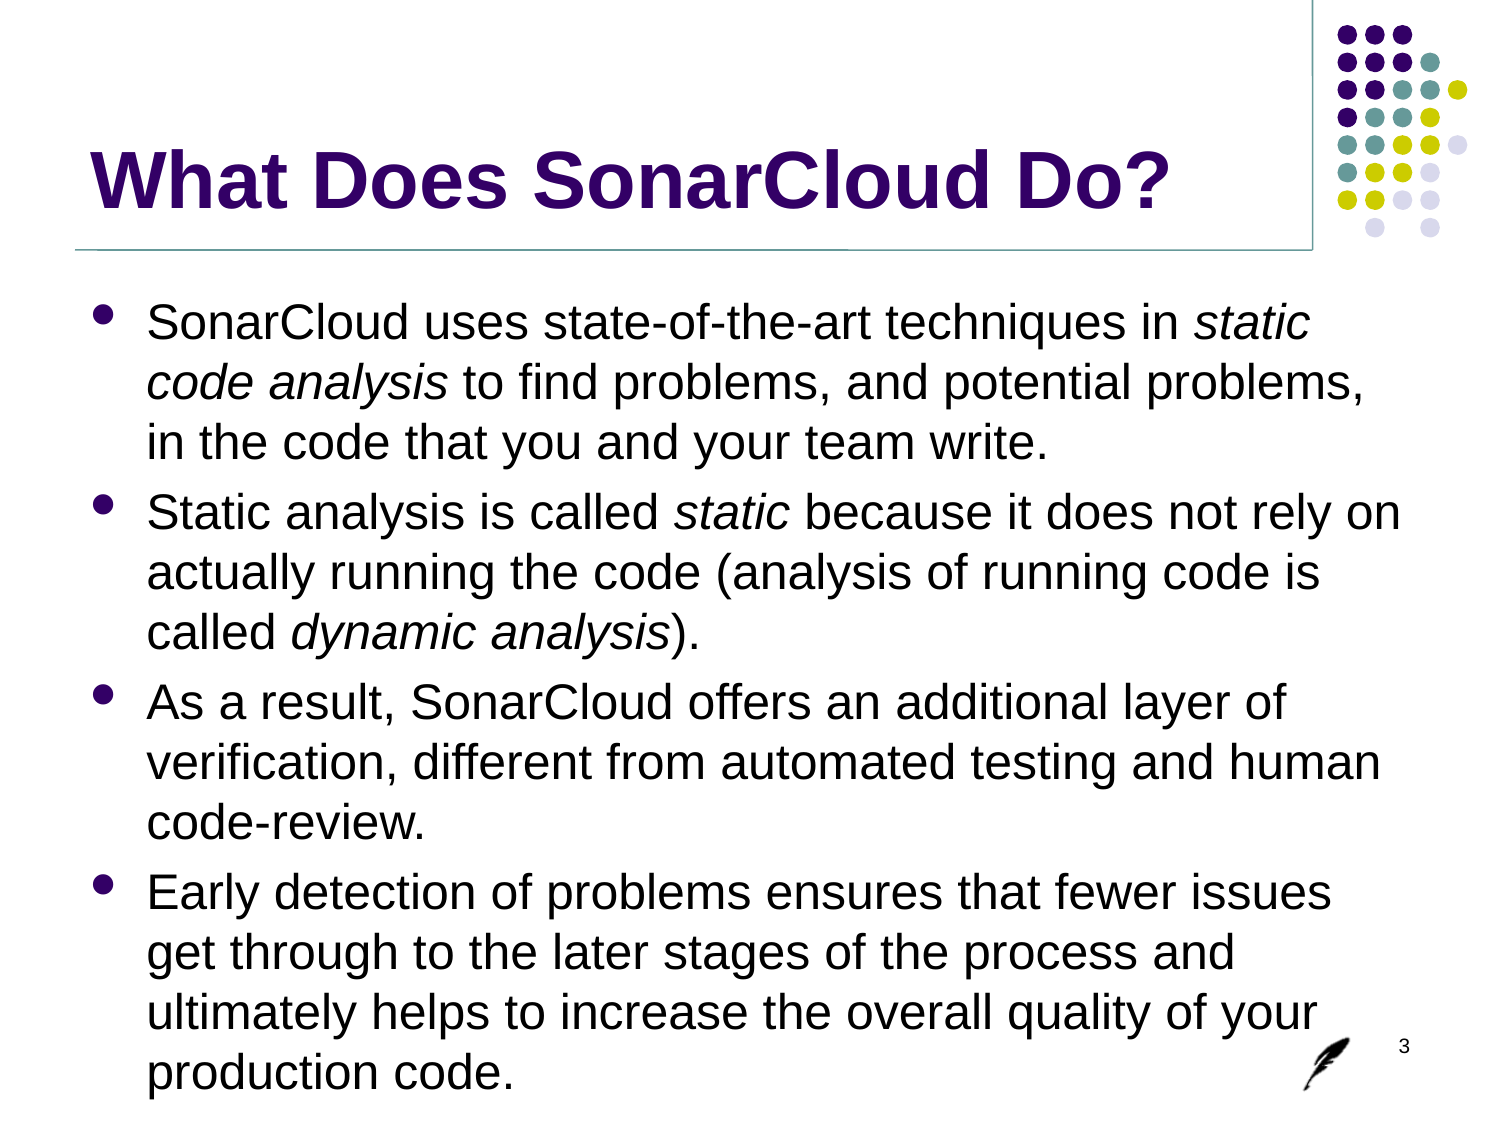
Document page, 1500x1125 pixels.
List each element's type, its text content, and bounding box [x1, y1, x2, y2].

slide_number 3 [1074, 1025, 1425, 1100]
title What Does SonarCloud Do? [75, 20, 1313, 233]
list SonarCloud uses state-of-the-art techniques in static code analysis to find problems, and potential problems, in the code that you and your team write. Static analysis is called static because it does not rely on actually running the code (analysis of running code is called dynamic analysis). As a result, SonarCloud offers an additional layer of verification, different from automated testing and human code-review. Early detection of problems ensures that fewer issues get through to the later stages of the process and ultimately helps to increase the overall quality of your production code. [75, 282, 1425, 1006]
